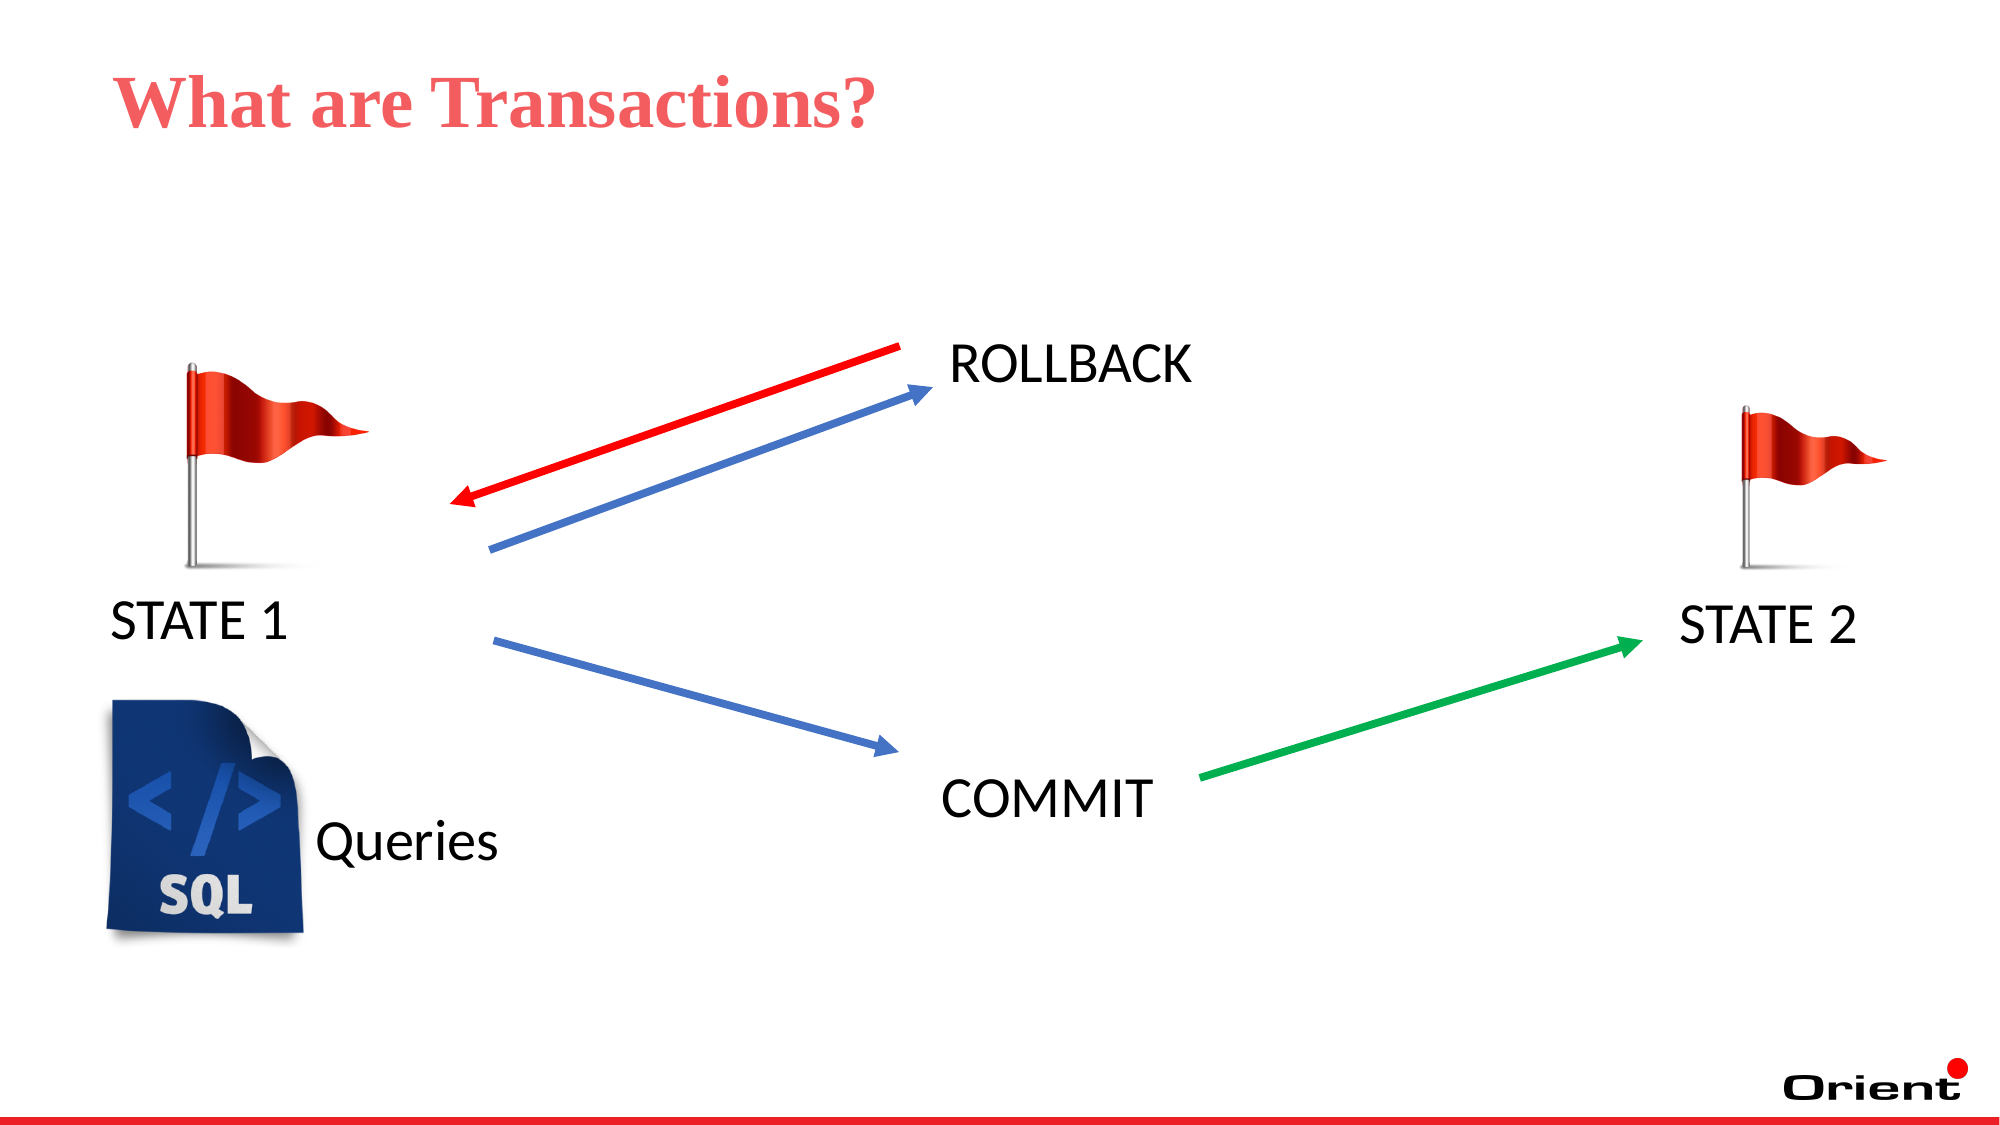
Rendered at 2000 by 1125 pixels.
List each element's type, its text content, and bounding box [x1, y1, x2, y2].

picture [1738, 405, 1887, 571]
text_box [1199, 640, 1643, 778]
text_box COMMIT [927, 752, 1172, 837]
title What are Transactions? [97, 52, 1823, 154]
picture [50, 667, 353, 970]
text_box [449, 345, 900, 504]
text_box ROLLBACK [934, 316, 1212, 401]
text_box STATE 1 [95, 573, 307, 659]
picture [1784, 1058, 1968, 1100]
picture [182, 362, 369, 571]
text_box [489, 387, 934, 551]
text_box Queries [353, 795, 517, 880]
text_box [493, 640, 899, 753]
text_box STATE 2 [1664, 578, 1876, 663]
